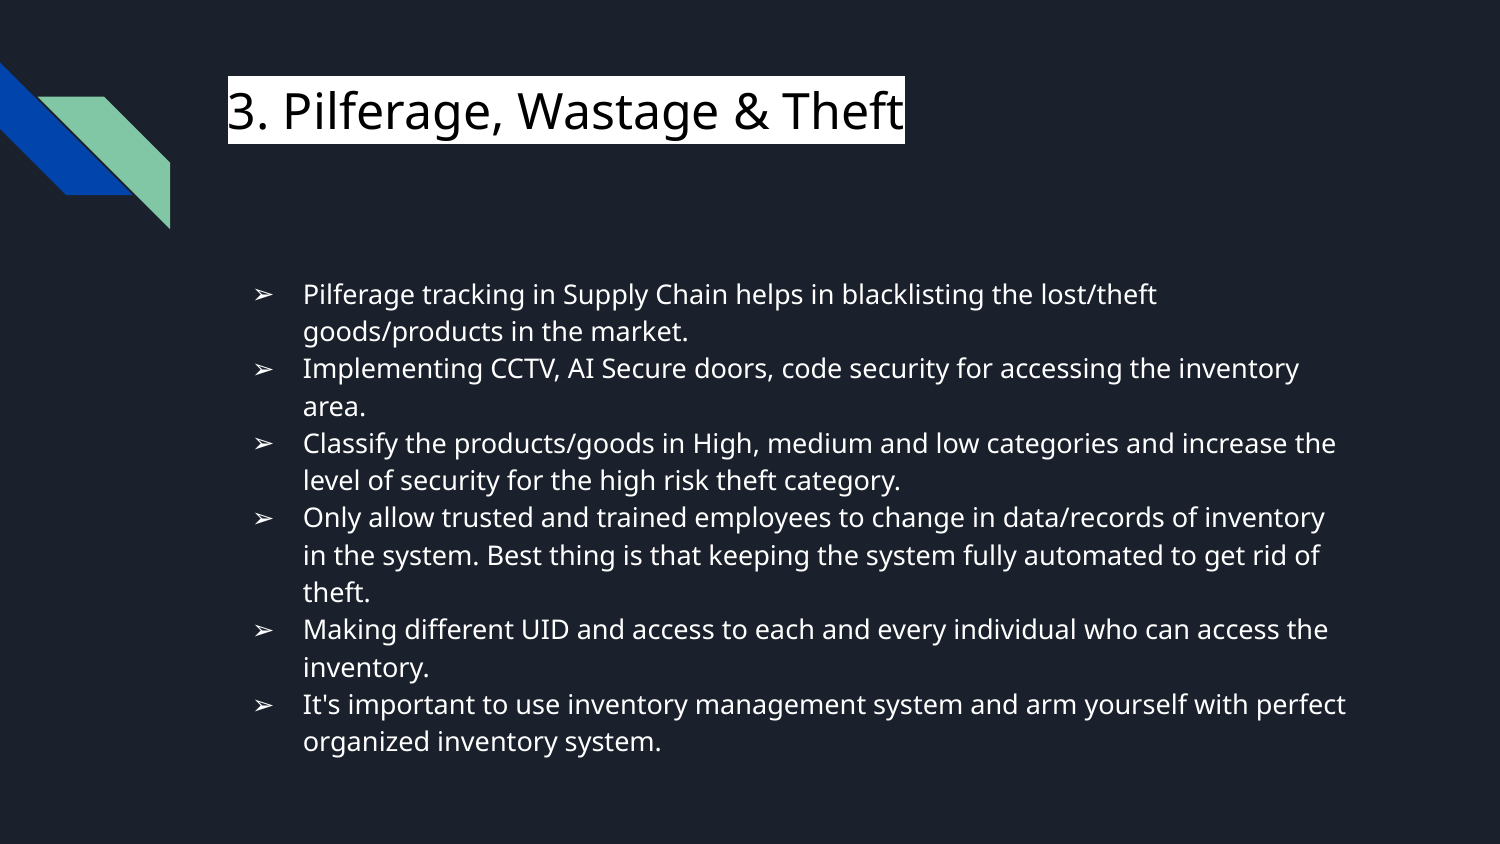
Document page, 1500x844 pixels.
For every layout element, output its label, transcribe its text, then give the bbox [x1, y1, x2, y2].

list Pilferage tracking in Supply Chain helps in blacklisting the lost/theft goods/products in the market. Implementing CCTV, AI Secure doors, code security for accessing the inventory area. Classify the products/goods in High, medium and low categories and increase the level of security for the high risk theft category. Only allow trusted and trained employees to change in data/records of inventory in the system. Best thing is that keeping the system fully automated to get rid of theft. Making different UID and access to each and every individual who can access the inventory. It's important to use inventory management system and arm yourself with perfect organized inventory system. [212, 257, 1368, 735]
title 3. Pilferage, Wastage & Theft [212, 64, 1368, 215]
